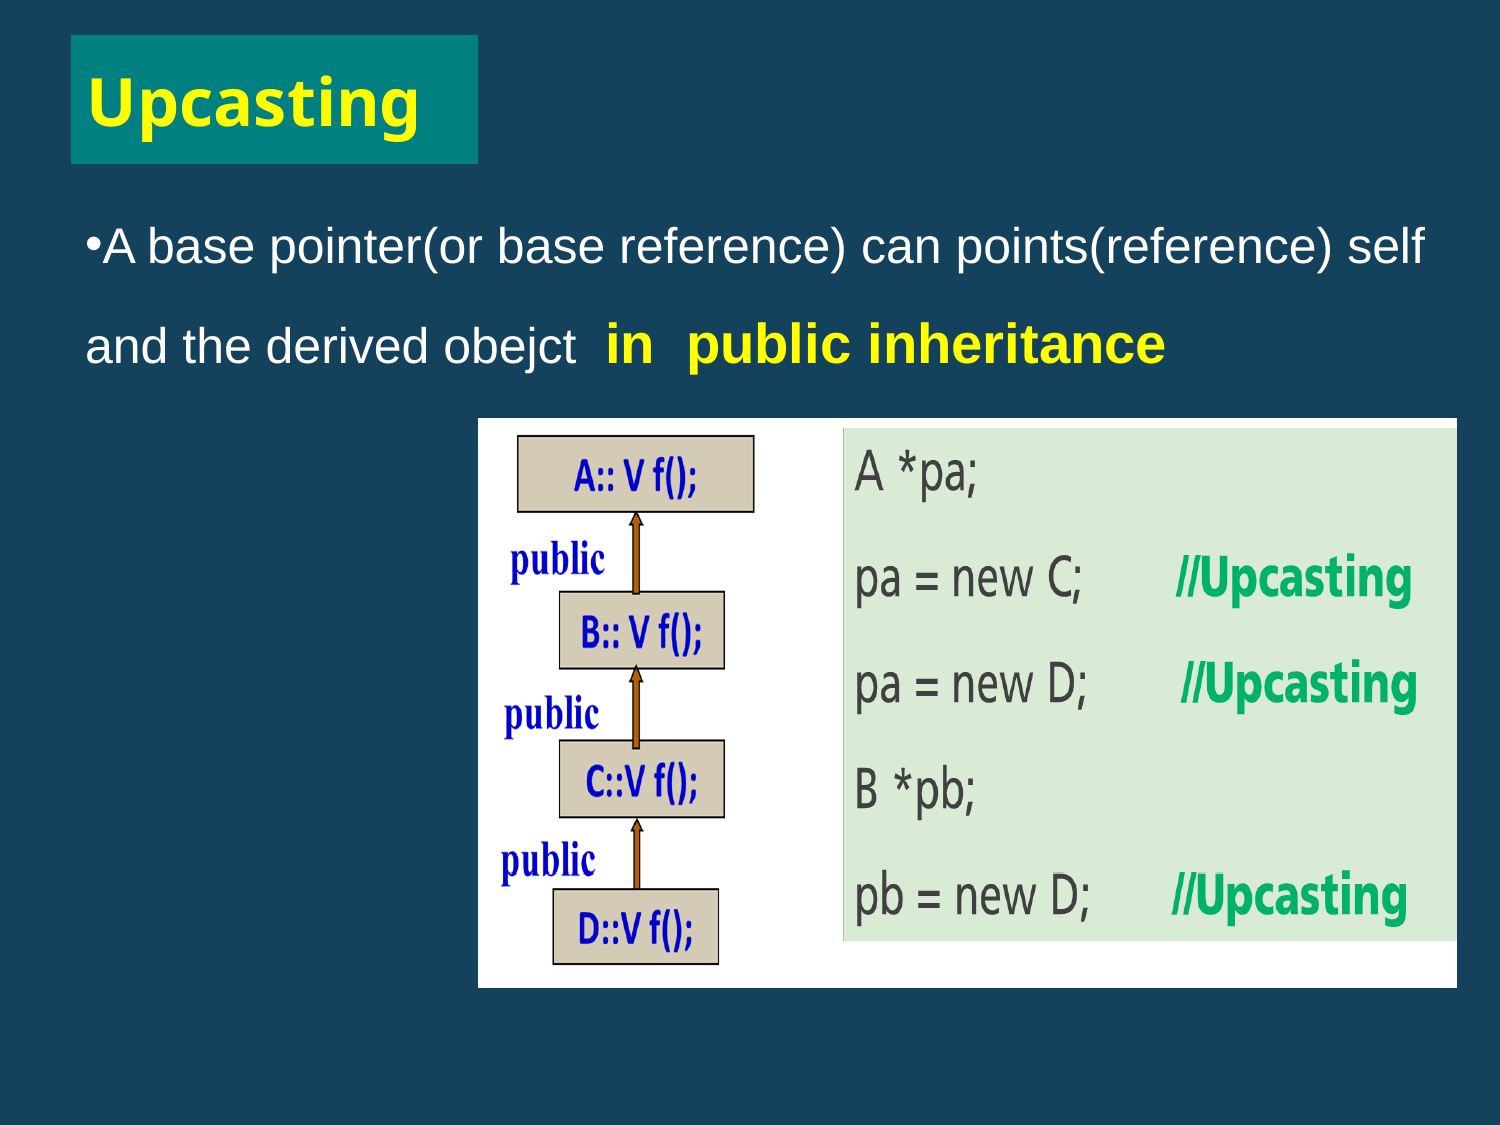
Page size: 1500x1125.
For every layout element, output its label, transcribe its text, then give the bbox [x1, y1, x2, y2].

text_box Upcasting [70, 35, 479, 164]
text_box A base pointer(or base reference) can points(reference) self and the derived obejct in public inheritance [70, 175, 1457, 382]
picture [477, 417, 1457, 988]
